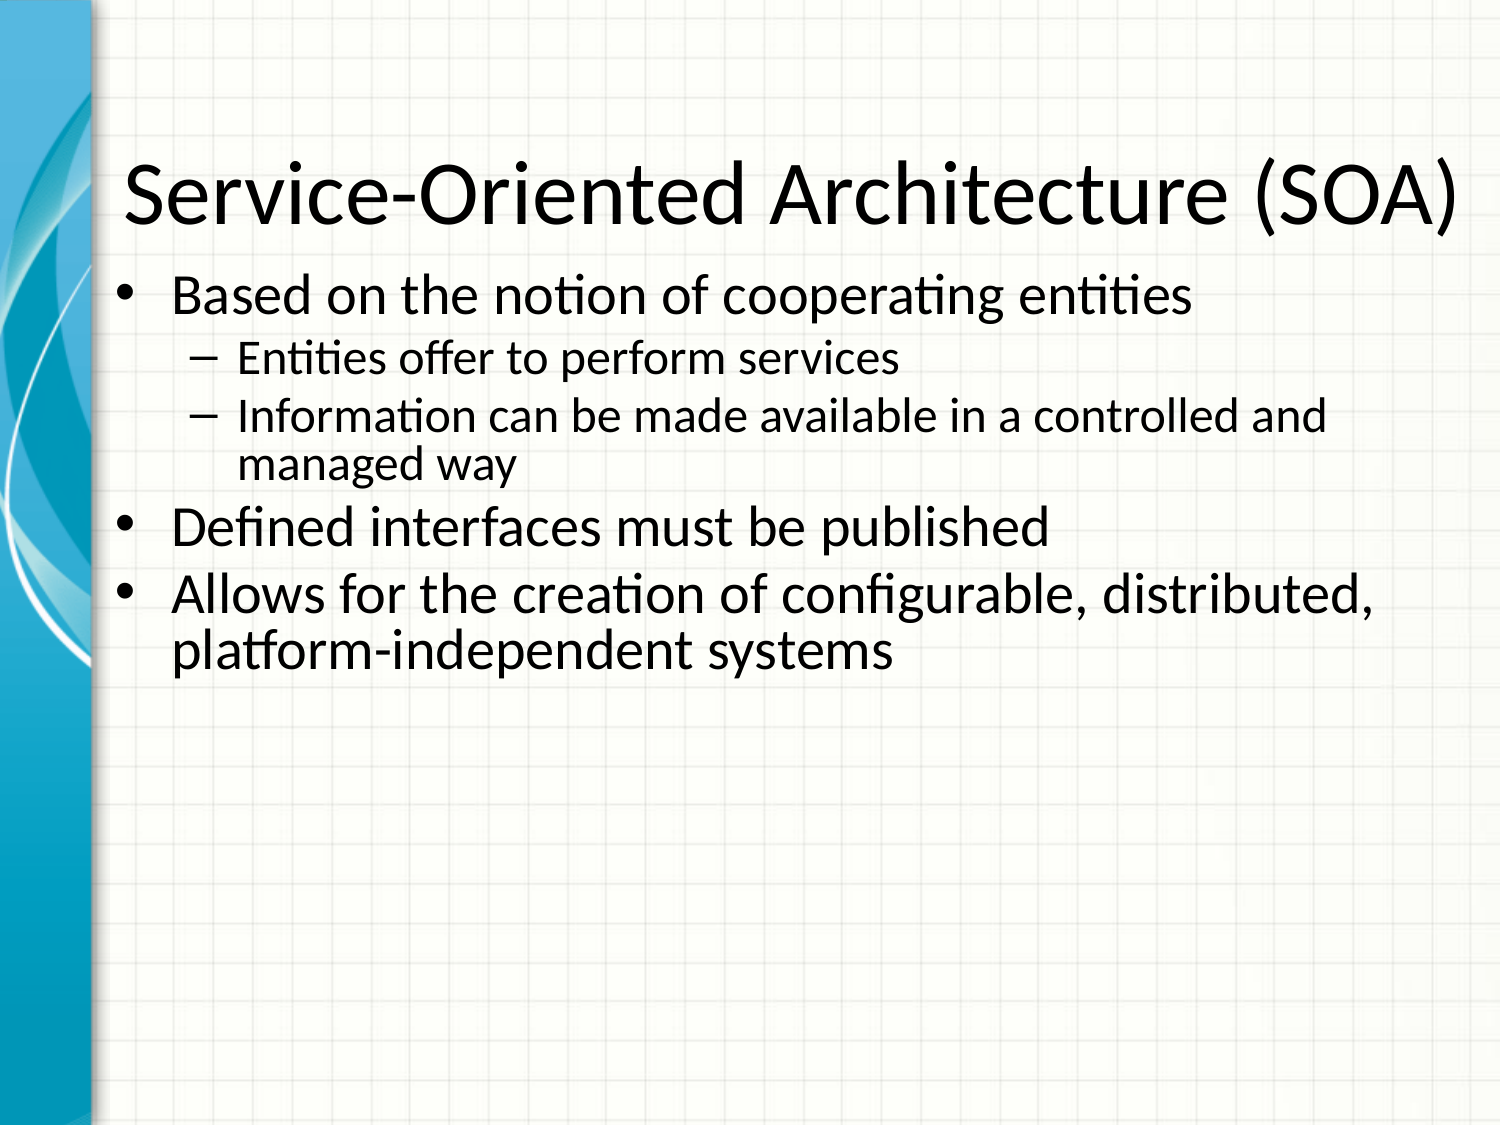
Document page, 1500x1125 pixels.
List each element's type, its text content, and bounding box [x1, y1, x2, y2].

picture [0, 0, 1500, 1125]
list Based on the notion of cooperating entities Entities offer to perform services Information can be made available in a controlled and managed way Defined interfaces must be published Allows for the creation of configurable, distributed, platform-independent systems [99, 262, 1500, 1050]
title Service-Oriented Architecture (SOA) [108, 107, 1500, 262]
